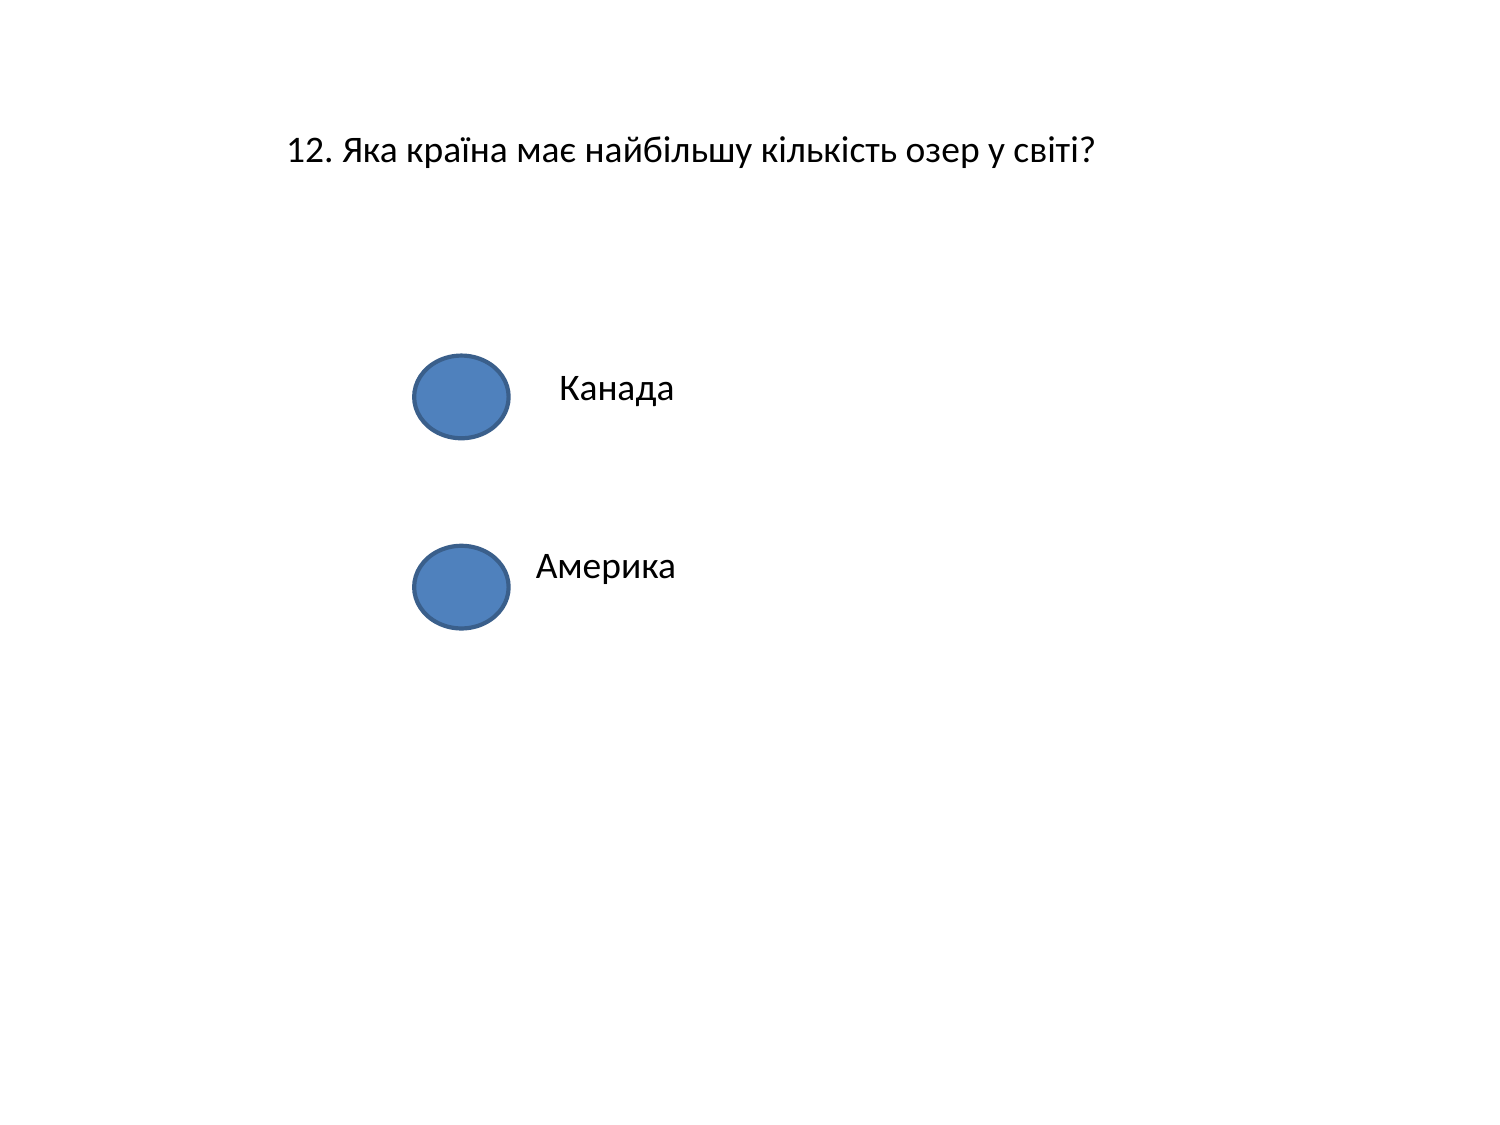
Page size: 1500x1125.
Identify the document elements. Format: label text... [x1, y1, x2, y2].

text_box Америка [444, 534, 692, 594]
text_box [412, 546, 511, 631]
text_box Канада [544, 355, 690, 416]
text_box [412, 353, 511, 441]
text_box 12. Яка країна має найбільшу кількість озер у світі? [271, 117, 1500, 177]
